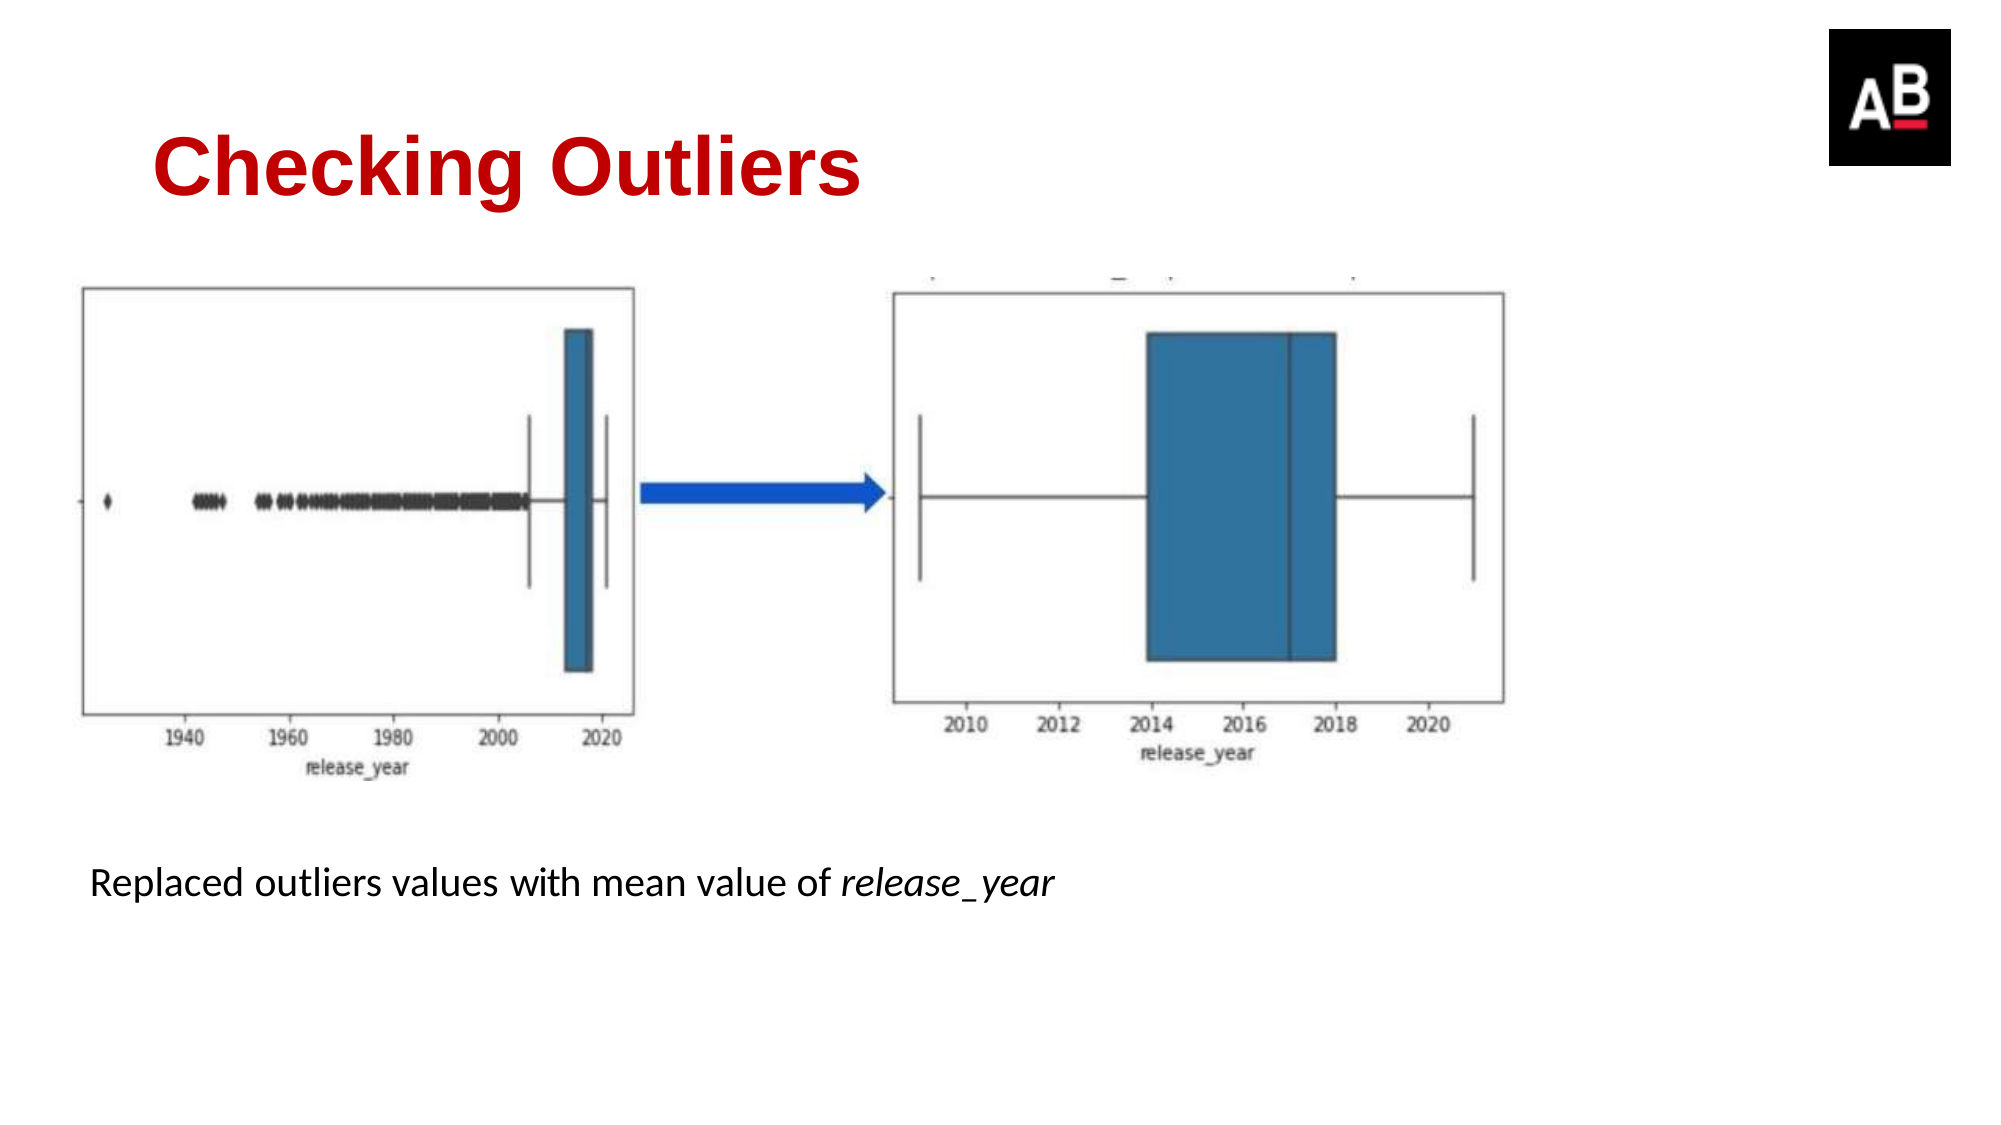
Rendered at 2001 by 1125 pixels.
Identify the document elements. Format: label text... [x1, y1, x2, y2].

picture [1829, 29, 1951, 166]
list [72, 277, 1511, 781]
title Checking Outliers [137, 59, 1863, 278]
text_box Replaced outliers values with mean value of release_year [72, 847, 1532, 913]
